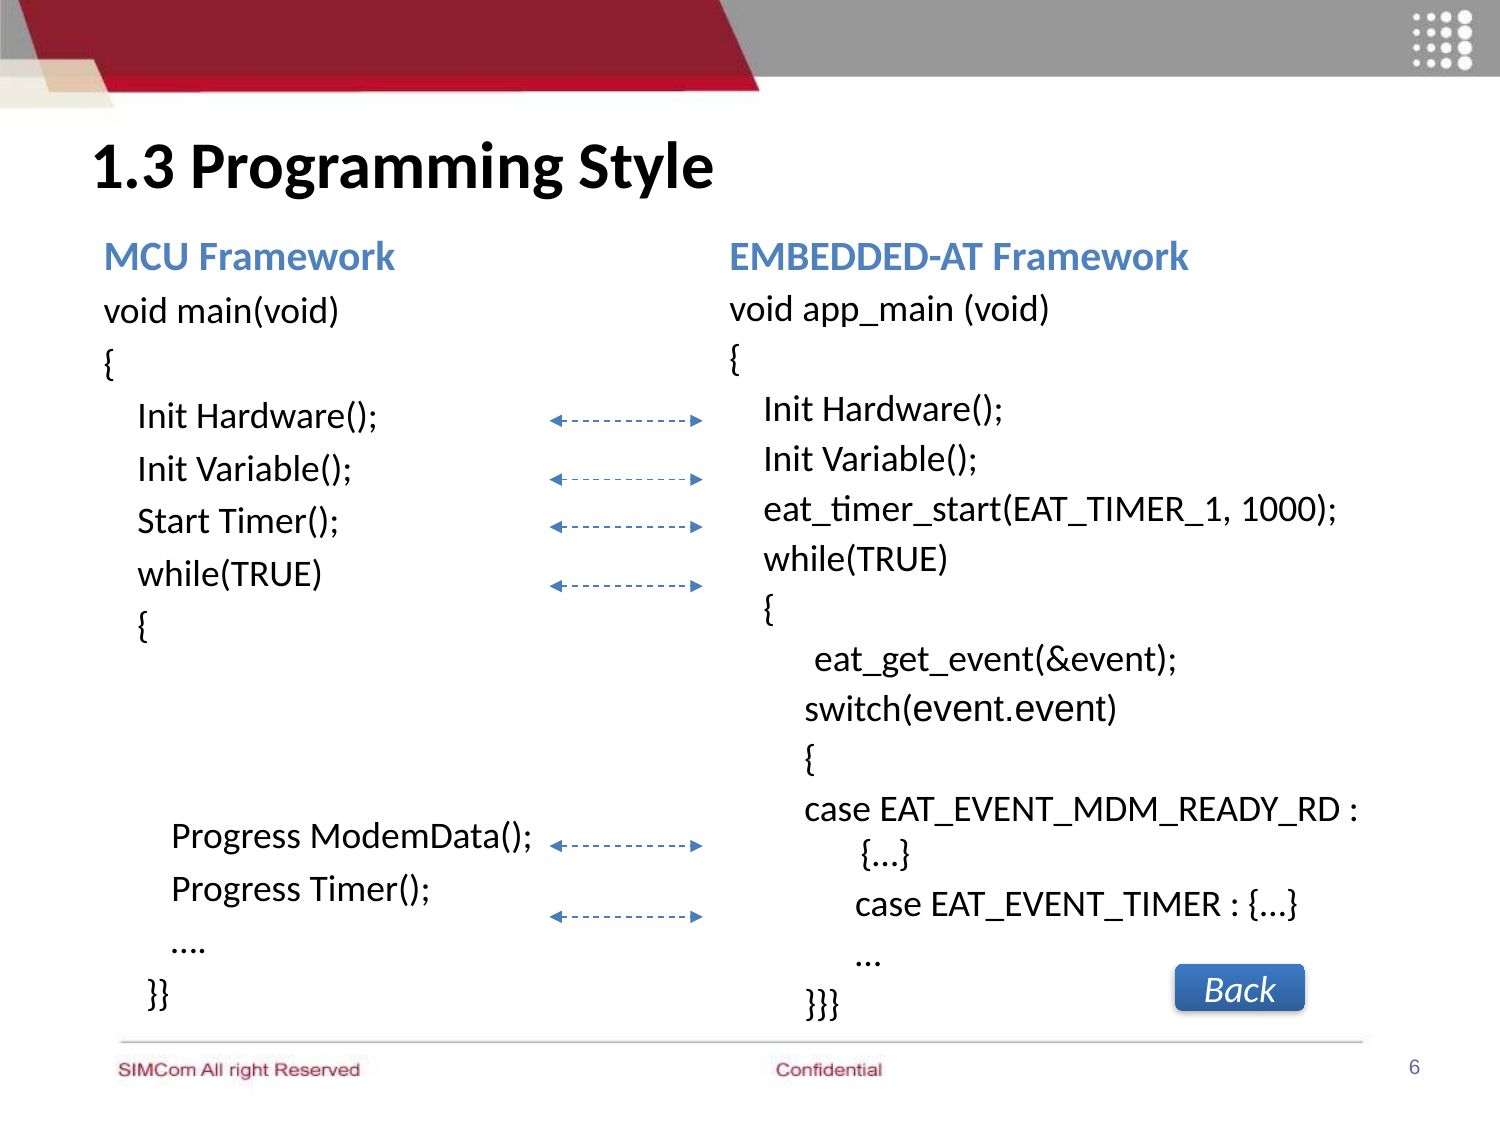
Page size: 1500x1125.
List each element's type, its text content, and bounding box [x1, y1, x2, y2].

text_box EMBEDDED-AT Framework void app_main (void) { Init Hardware(); Init Variable(); eat_timer_start(EAT_TIMER_1, 1000); while(TRUE) { eat_get_event(&event); switch(event.event) { case EAT_EVENT_MDM_READY_RD : {…} case EAT_EVENT_TIMER : {…} … }}} [714, 233, 1400, 1000]
picture [0, 0, 1500, 1125]
text_box Back [1175, 964, 1306, 1012]
list MCU Framework void main(void) { Init Hardware(); Init Variable(); Start Timer(); while(TRUE) { Progress ModemData(); Progress Timer(); …. }} [88, 233, 553, 1000]
title 1.3 Programming Style [74, 89, 1426, 233]
